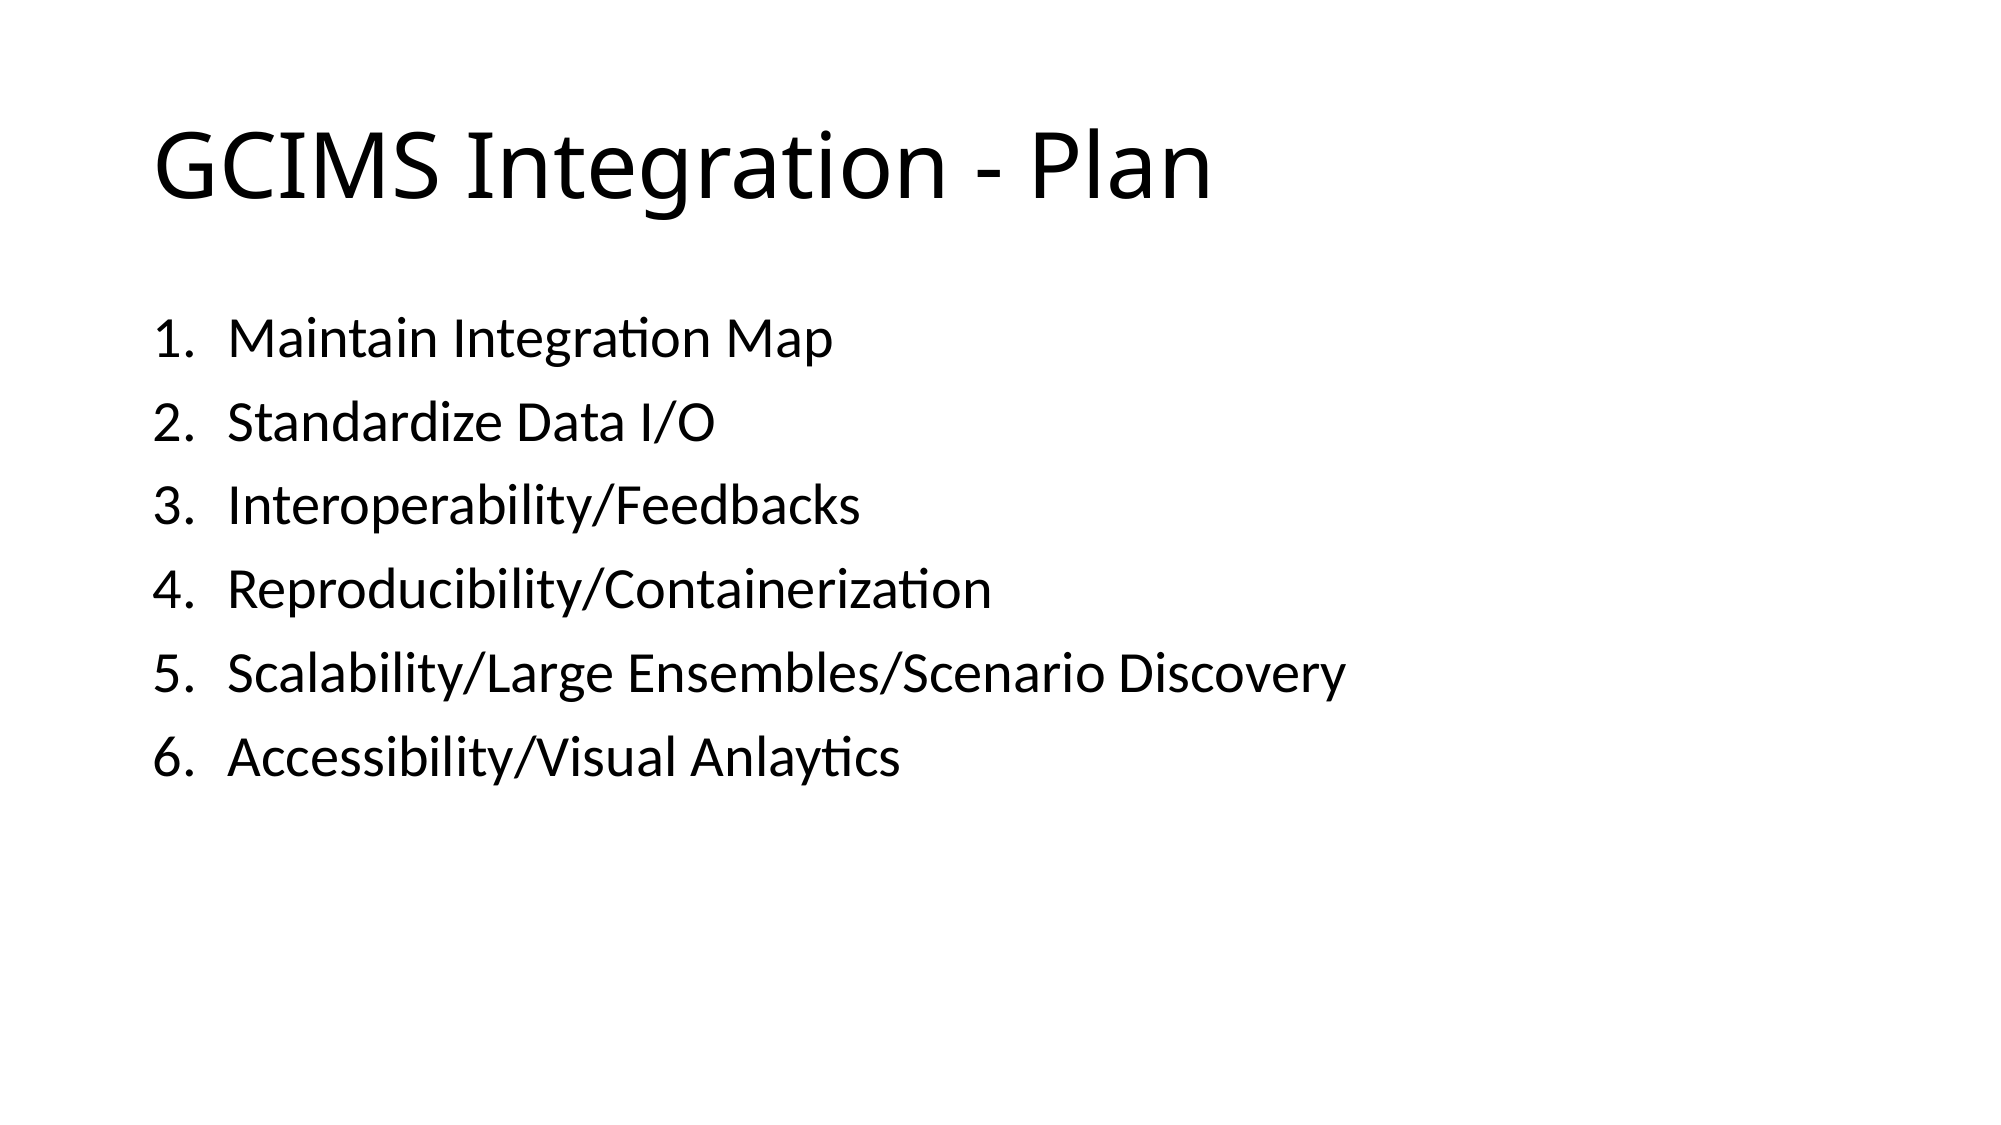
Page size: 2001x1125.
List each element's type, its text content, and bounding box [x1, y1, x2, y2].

title GCIMS Integration - Plan [137, 59, 1863, 278]
list Maintain Integration Map Standardize Data I/O Interoperability/Feedbacks Reproducibility/Containerization Scalability/Large Ensembles/Scenario Discovery Accessibility/Visual Anlaytics [137, 299, 1863, 1014]
